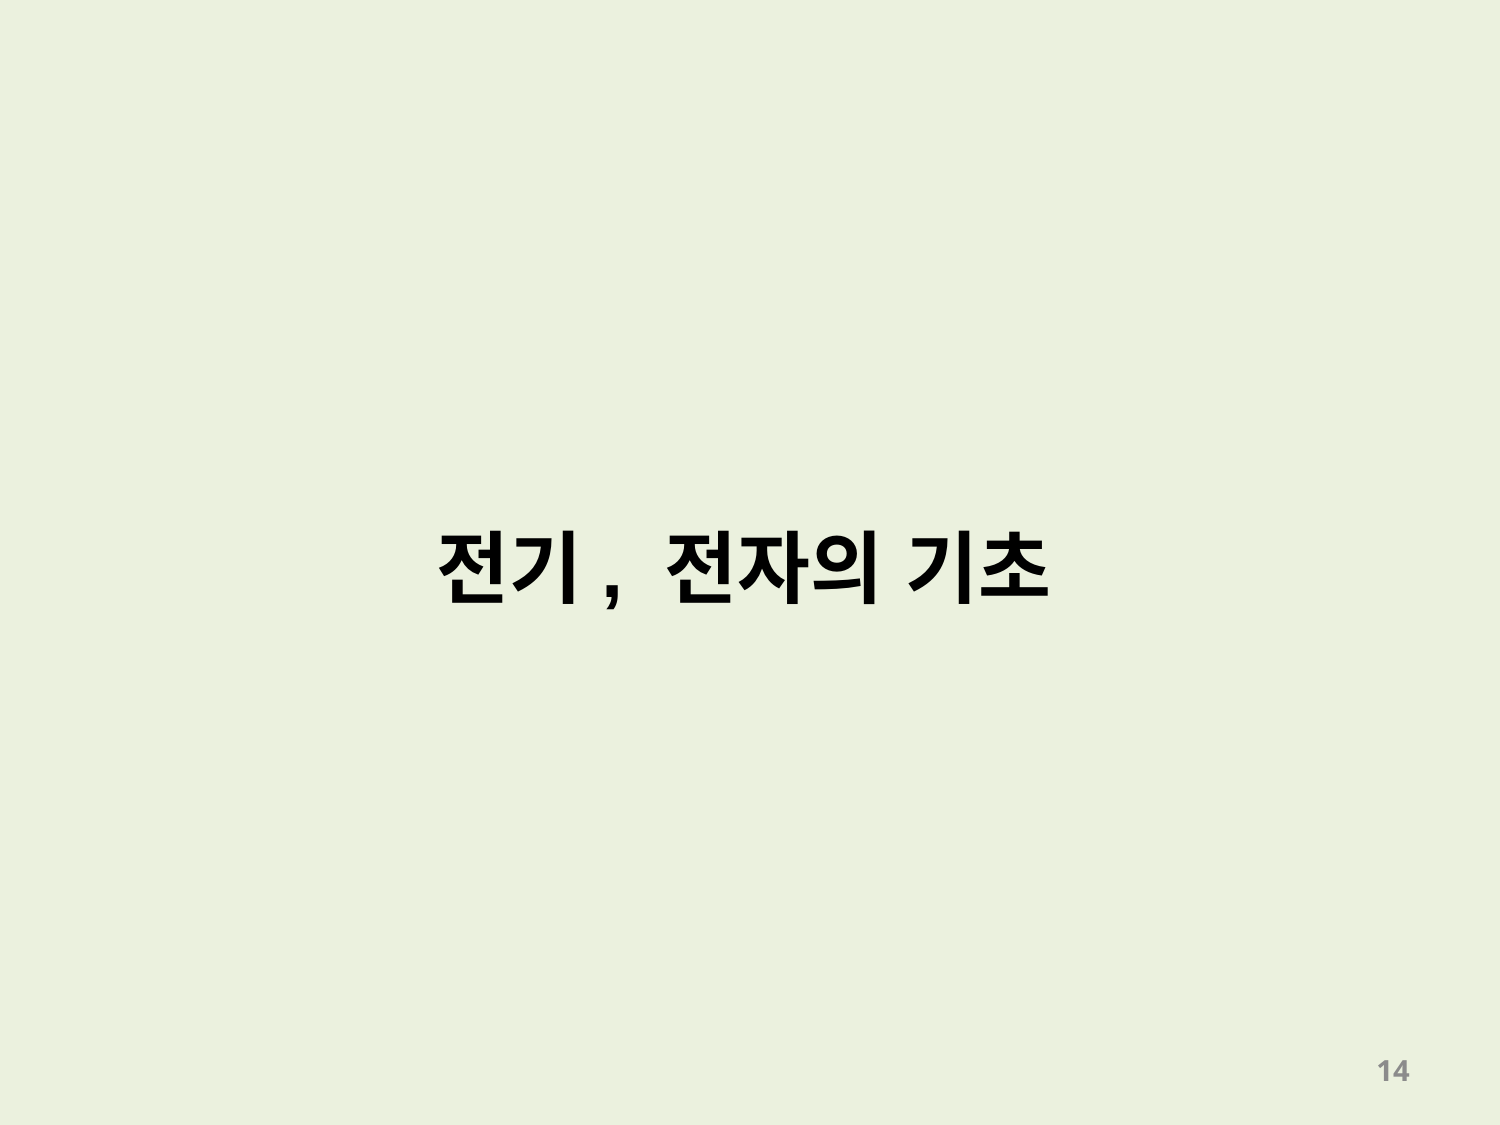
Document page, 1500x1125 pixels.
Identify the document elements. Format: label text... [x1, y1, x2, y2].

text_box 전기, 전자의 기초 [76, 510, 1412, 621]
slide_number 14 [1074, 1042, 1425, 1103]
